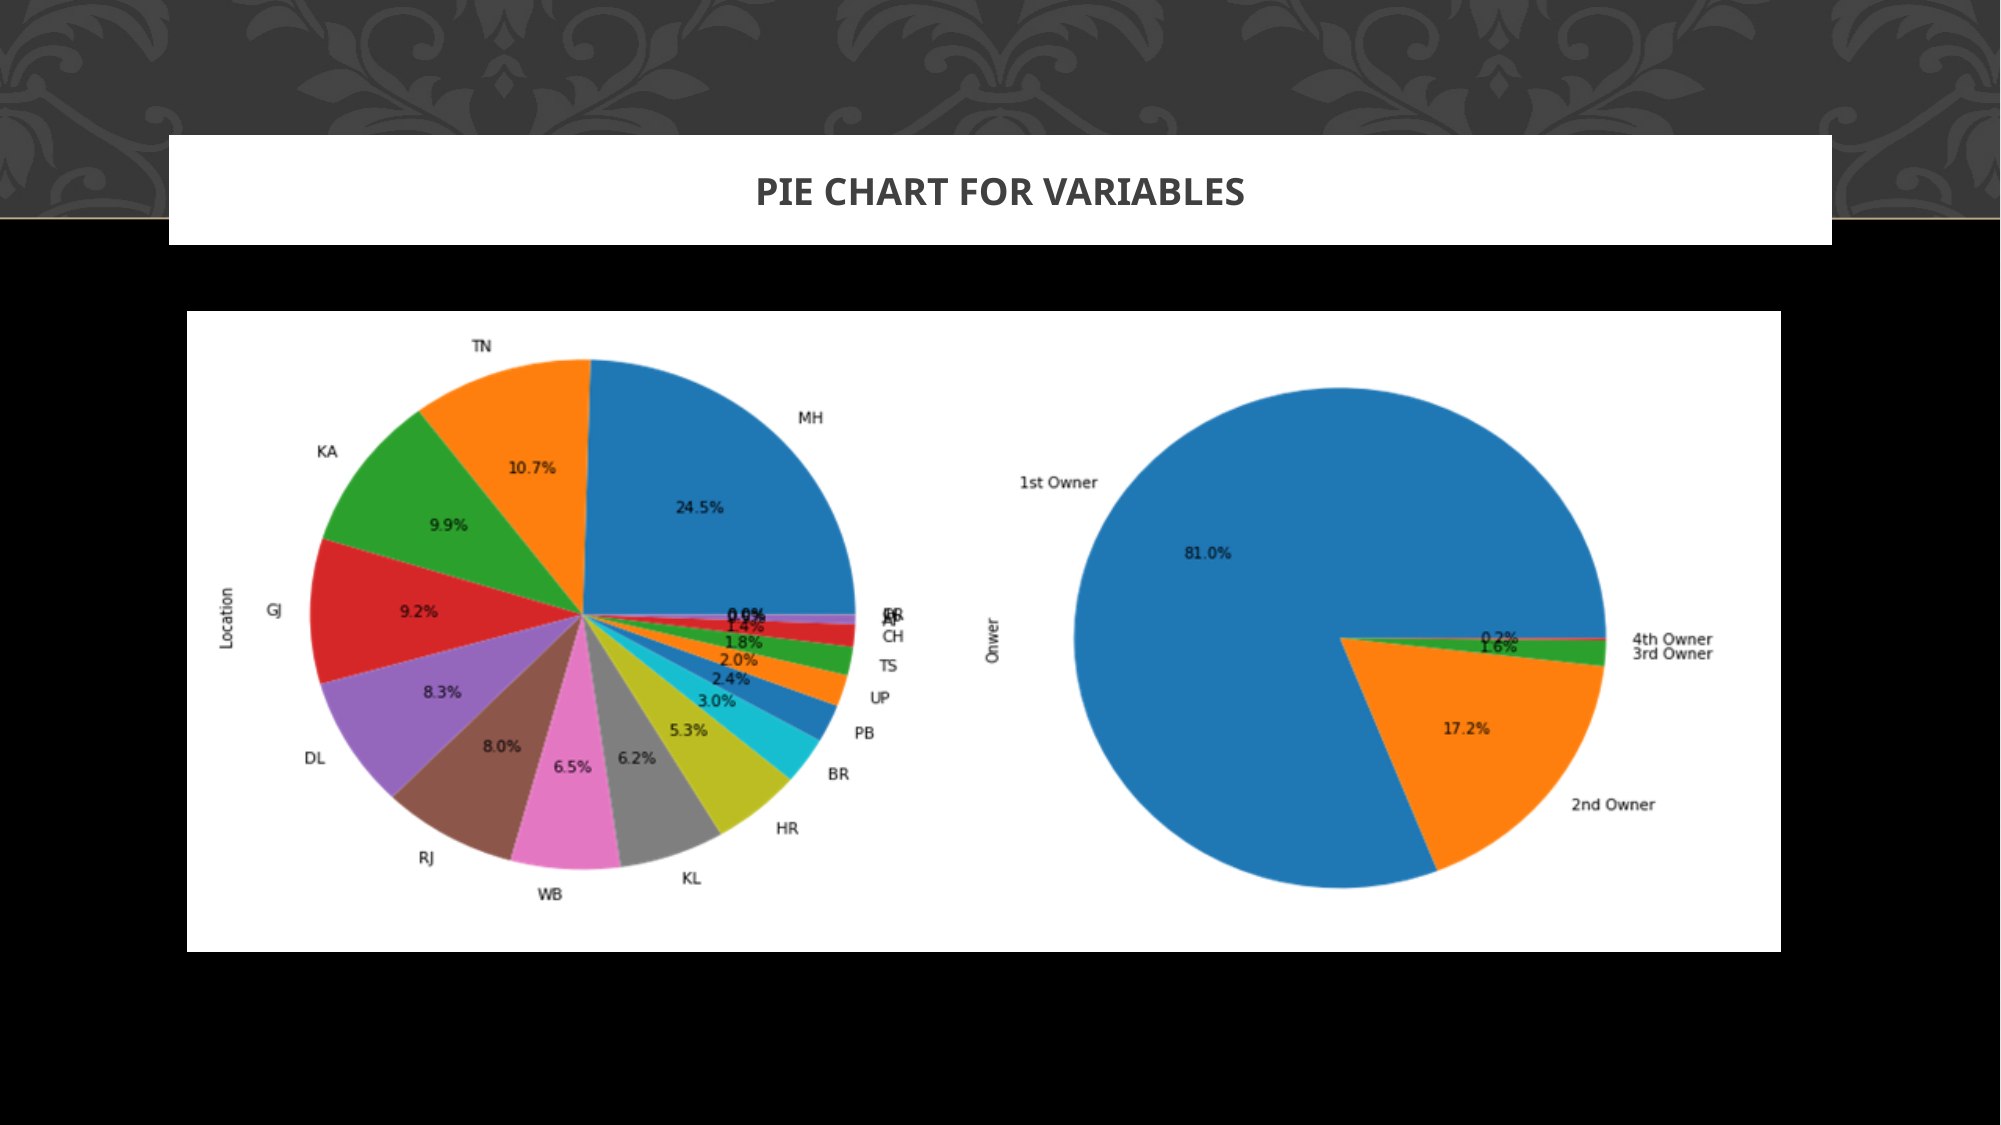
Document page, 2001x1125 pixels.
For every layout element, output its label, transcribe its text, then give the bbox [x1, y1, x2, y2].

title Pie Chart for variables [169, 135, 1832, 245]
text_box [175, 311, 1826, 1013]
picture [187, 311, 1781, 952]
